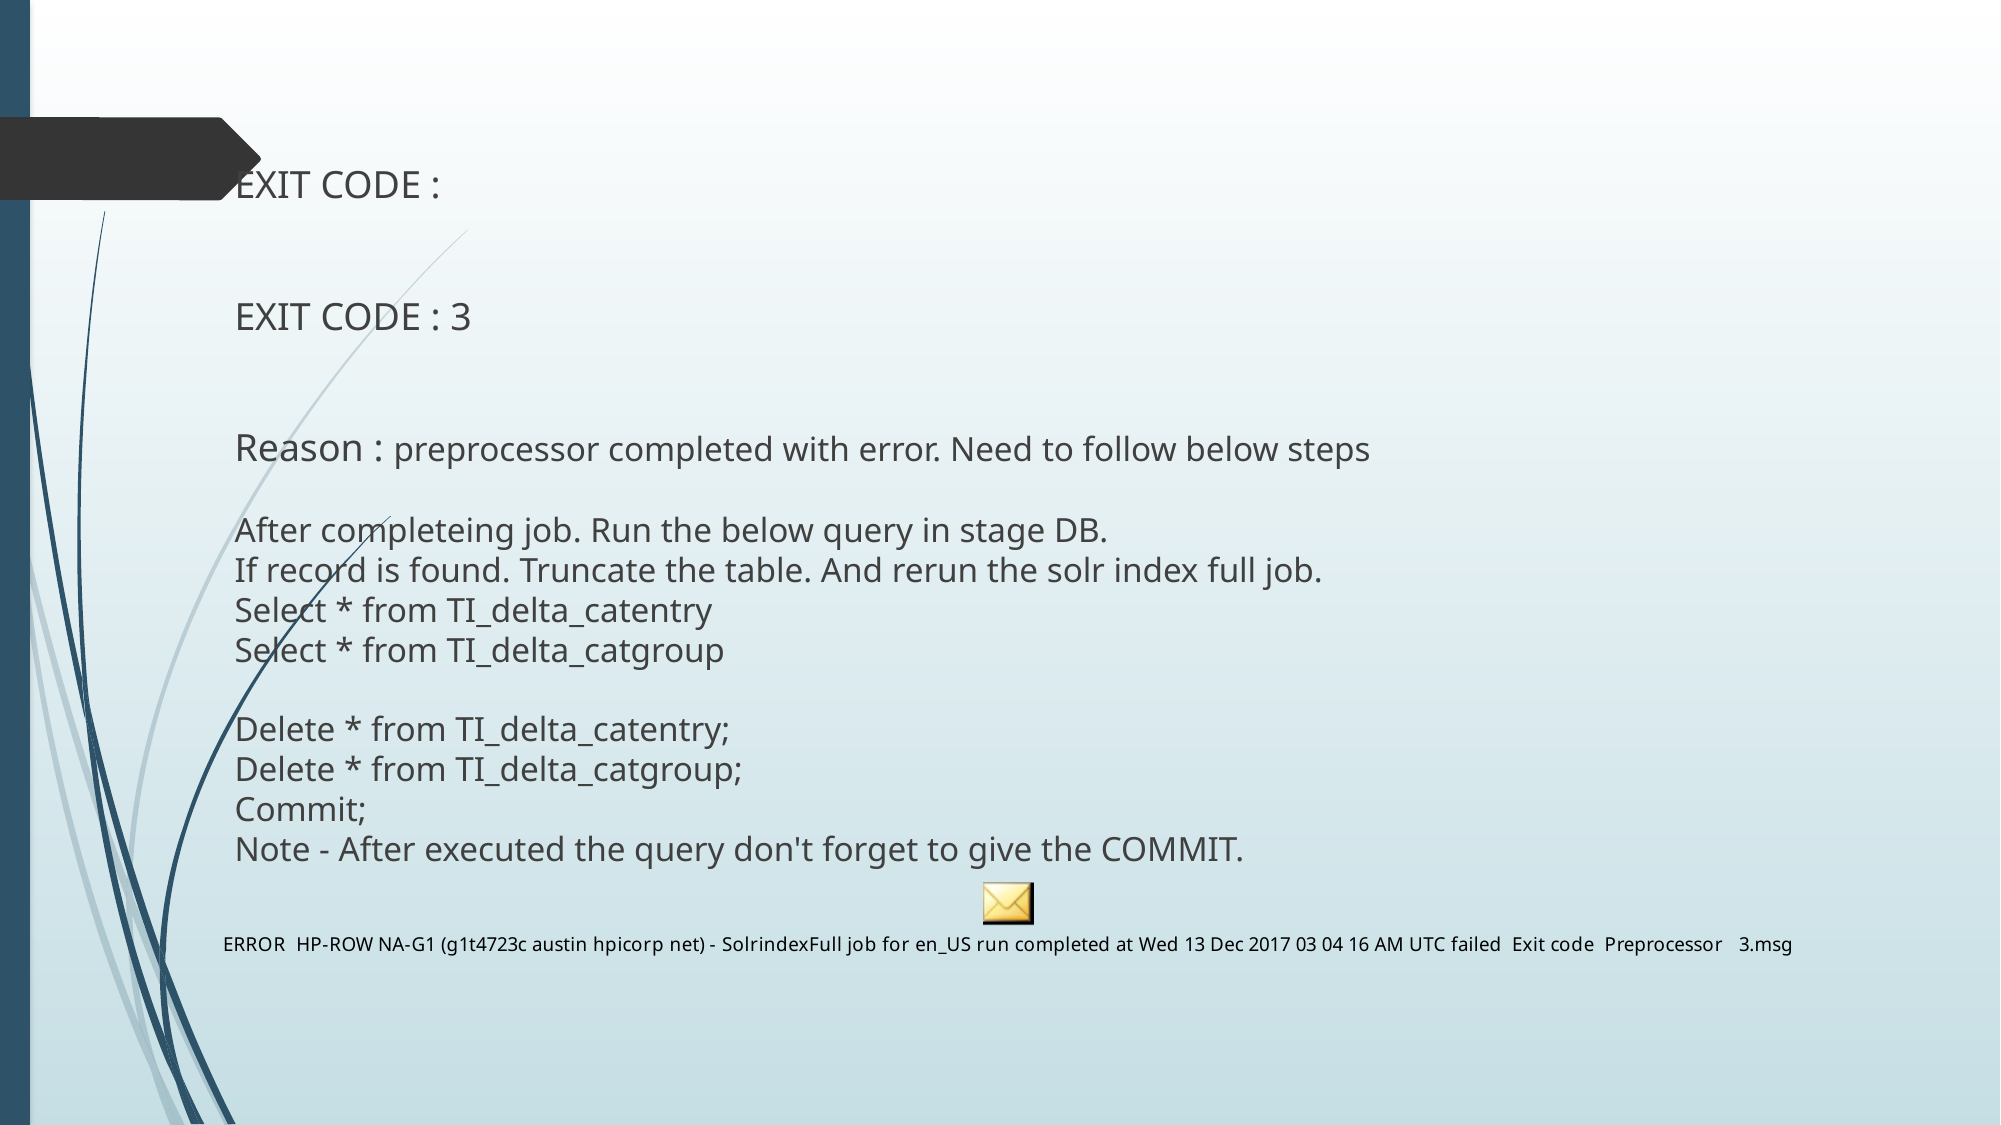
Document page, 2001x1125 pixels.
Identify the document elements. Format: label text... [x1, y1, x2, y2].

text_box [112, 877, 1904, 963]
list EXIT CODE : EXIT CODE : 3 Reason : preprocessor completed with error. Need to follow below steps After completeing job. Run the below query in stage DB. If record is found. Truncate the table. And rerun the solr index full job. Select * from TI_delta_catentry Select * from TI_delta_catgroup Delete * from TI_delta_catentry; Delete * from TI_delta_catgroup; Commit; Note - After executed the query don't forget to give the COMMIT. [219, 21, 1945, 949]
